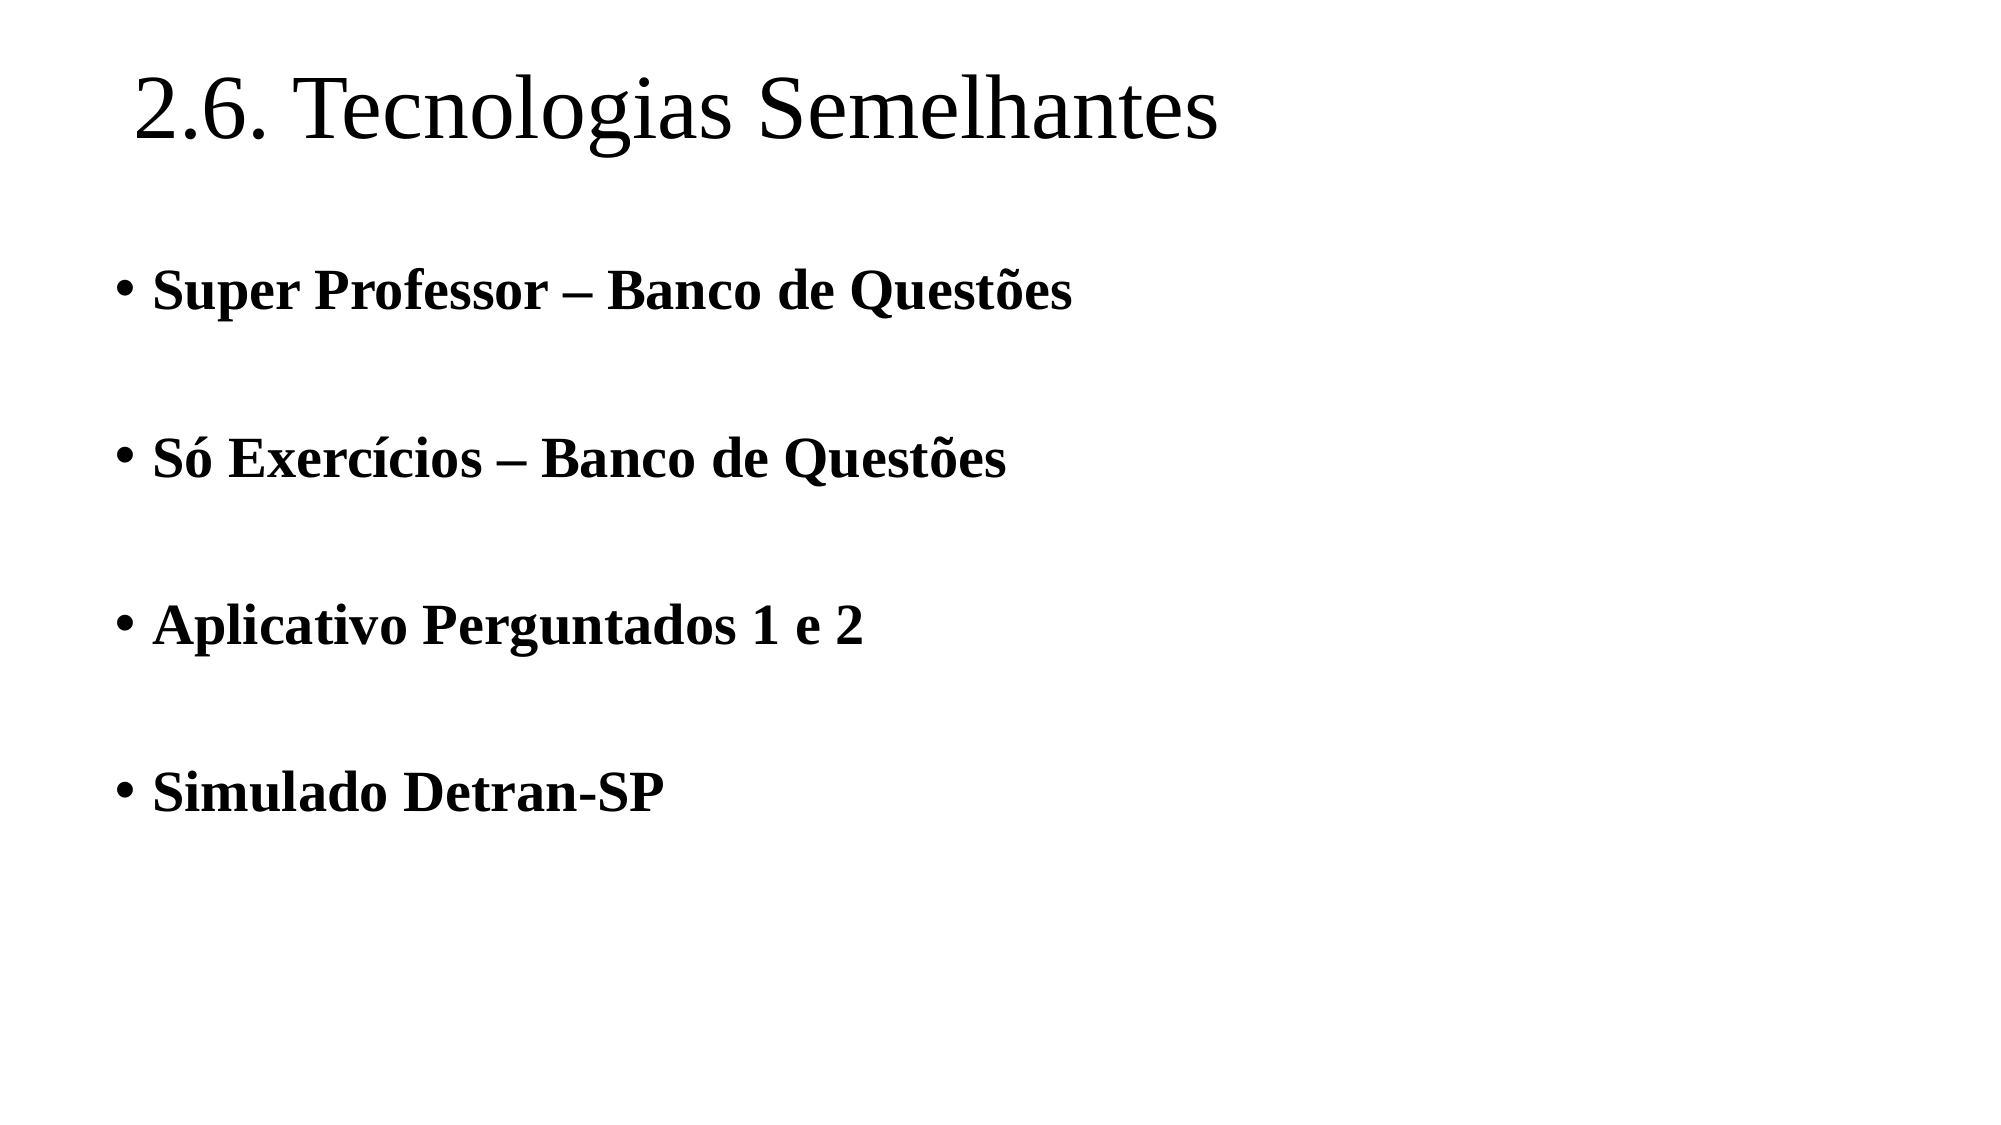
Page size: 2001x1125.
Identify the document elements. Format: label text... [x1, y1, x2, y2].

list Super Professor – Banco de Questões Só Exercícios – Banco de Questões Aplicativo Perguntados 1 e 2 Simulado Detran-SP [99, 251, 1925, 1102]
title 2.6. Tecnologias Semelhantes [118, 0, 1882, 218]
